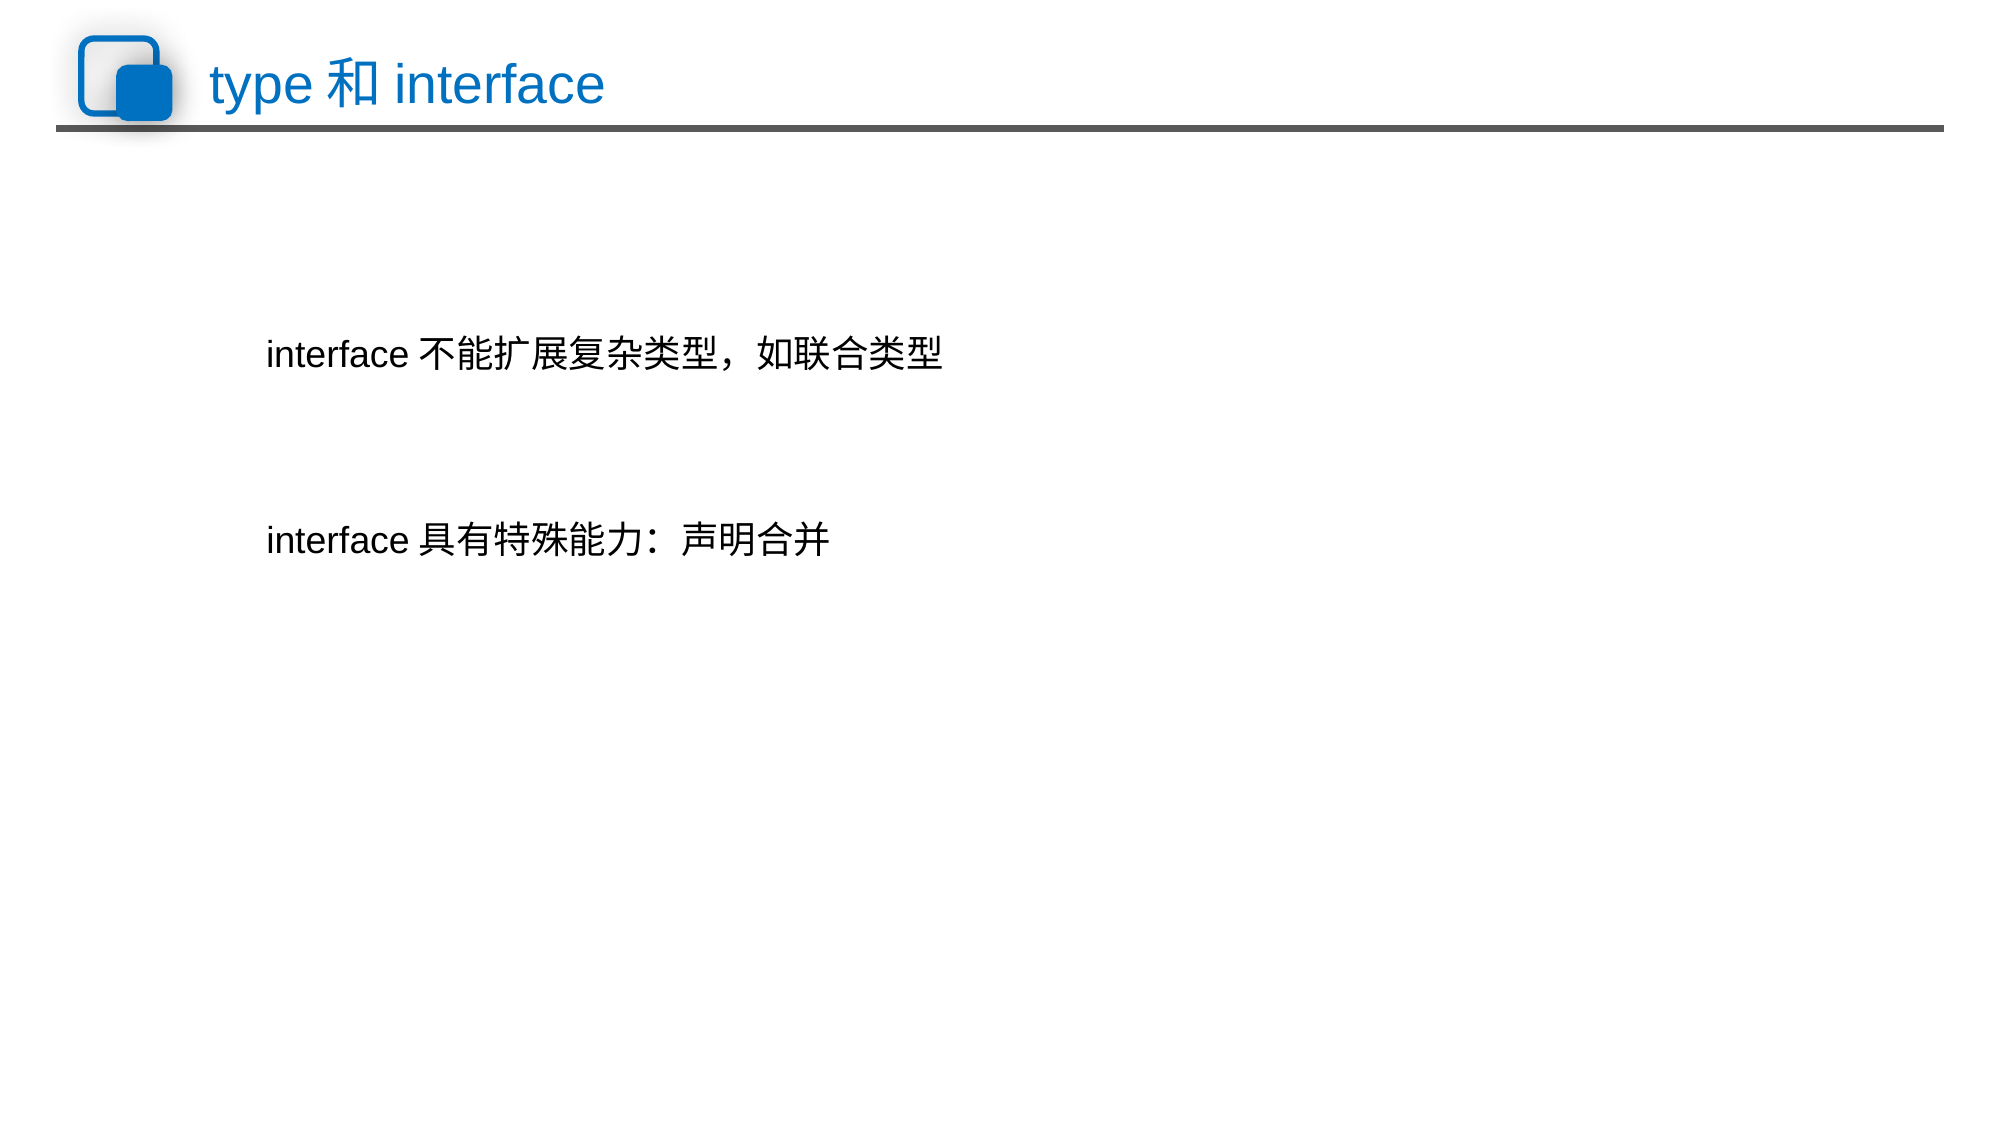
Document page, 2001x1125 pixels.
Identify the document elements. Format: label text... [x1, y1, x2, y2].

text_box interface具有特殊能力：声明合并 [251, 509, 846, 569]
text_box interface不能扩展复杂类型，如联合类型 [251, 322, 959, 383]
title type和interface [194, 48, 972, 124]
